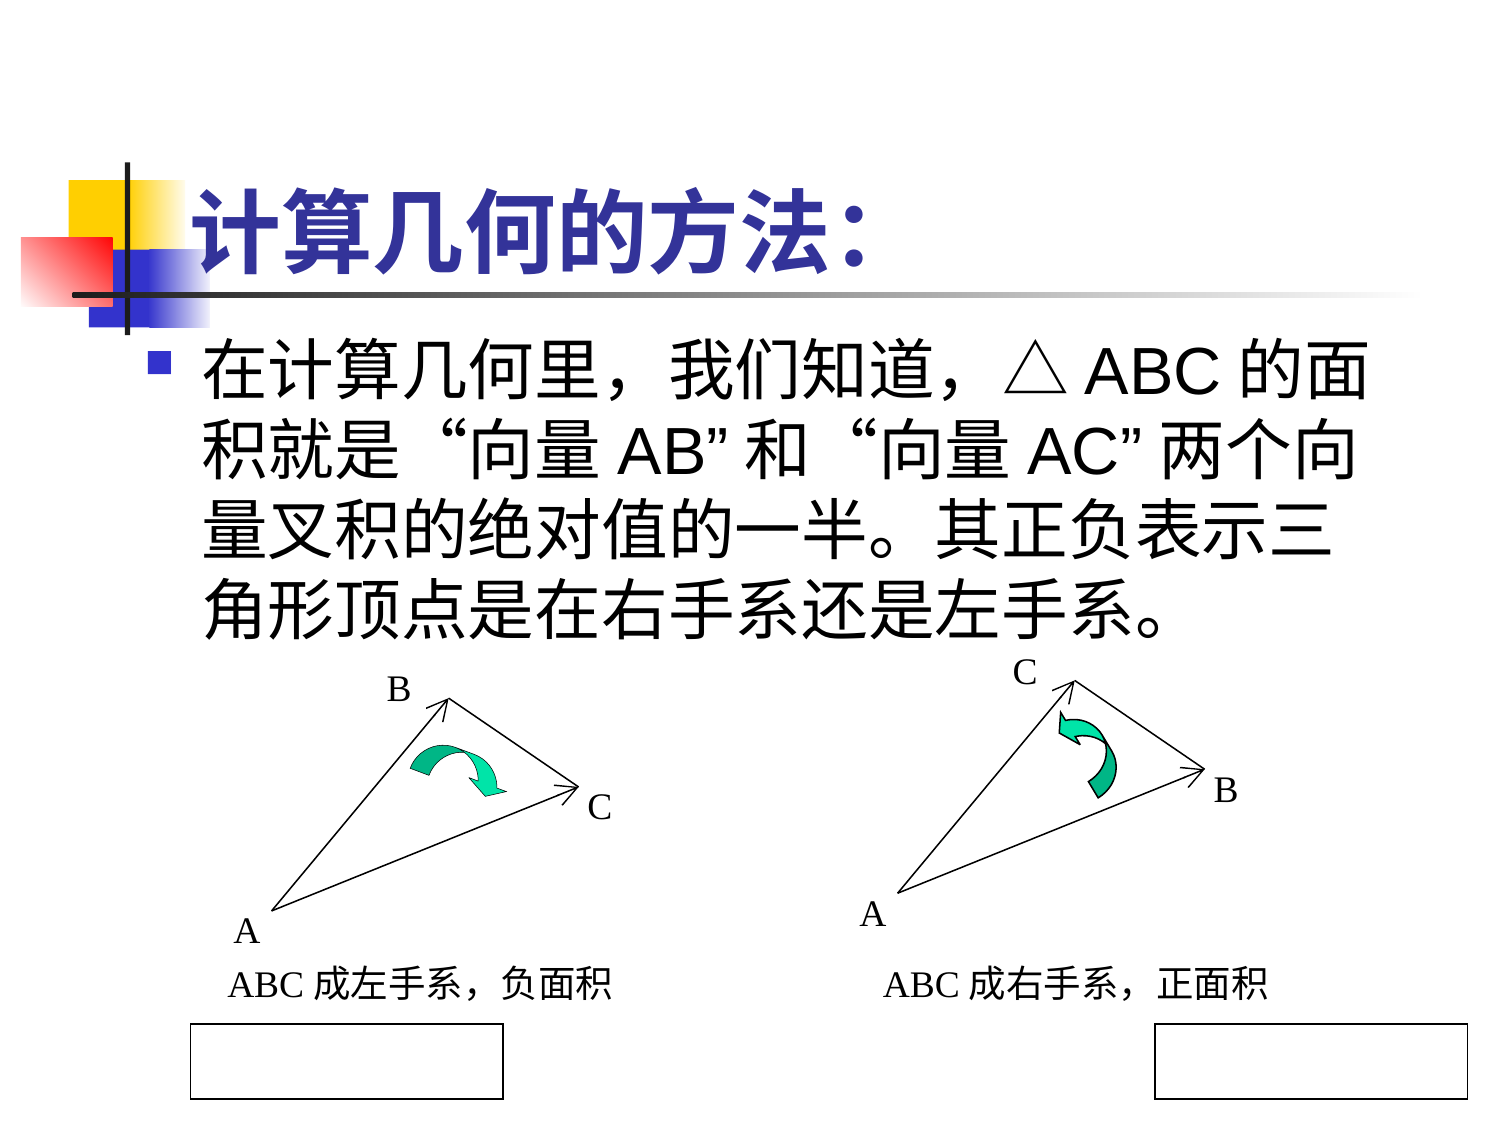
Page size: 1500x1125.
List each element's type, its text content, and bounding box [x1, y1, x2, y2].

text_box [218, 656, 668, 960]
slide_number [190, 1023, 504, 1100]
text_box ABC成右手系，正面积 [868, 952, 1329, 1012]
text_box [844, 639, 1294, 942]
list 在计算几何里，我们知道，△ABC的面积就是“向量AB”和“向量AC”两个向量叉积的绝对值的一半。其正负表示三角形顶点是在右手系还是左手系。 [129, 320, 1406, 687]
title 计算几何的方法： [174, 148, 1017, 293]
text_box ABC成左手系，负面积 [212, 952, 674, 1012]
slide_number [1154, 1023, 1468, 1100]
